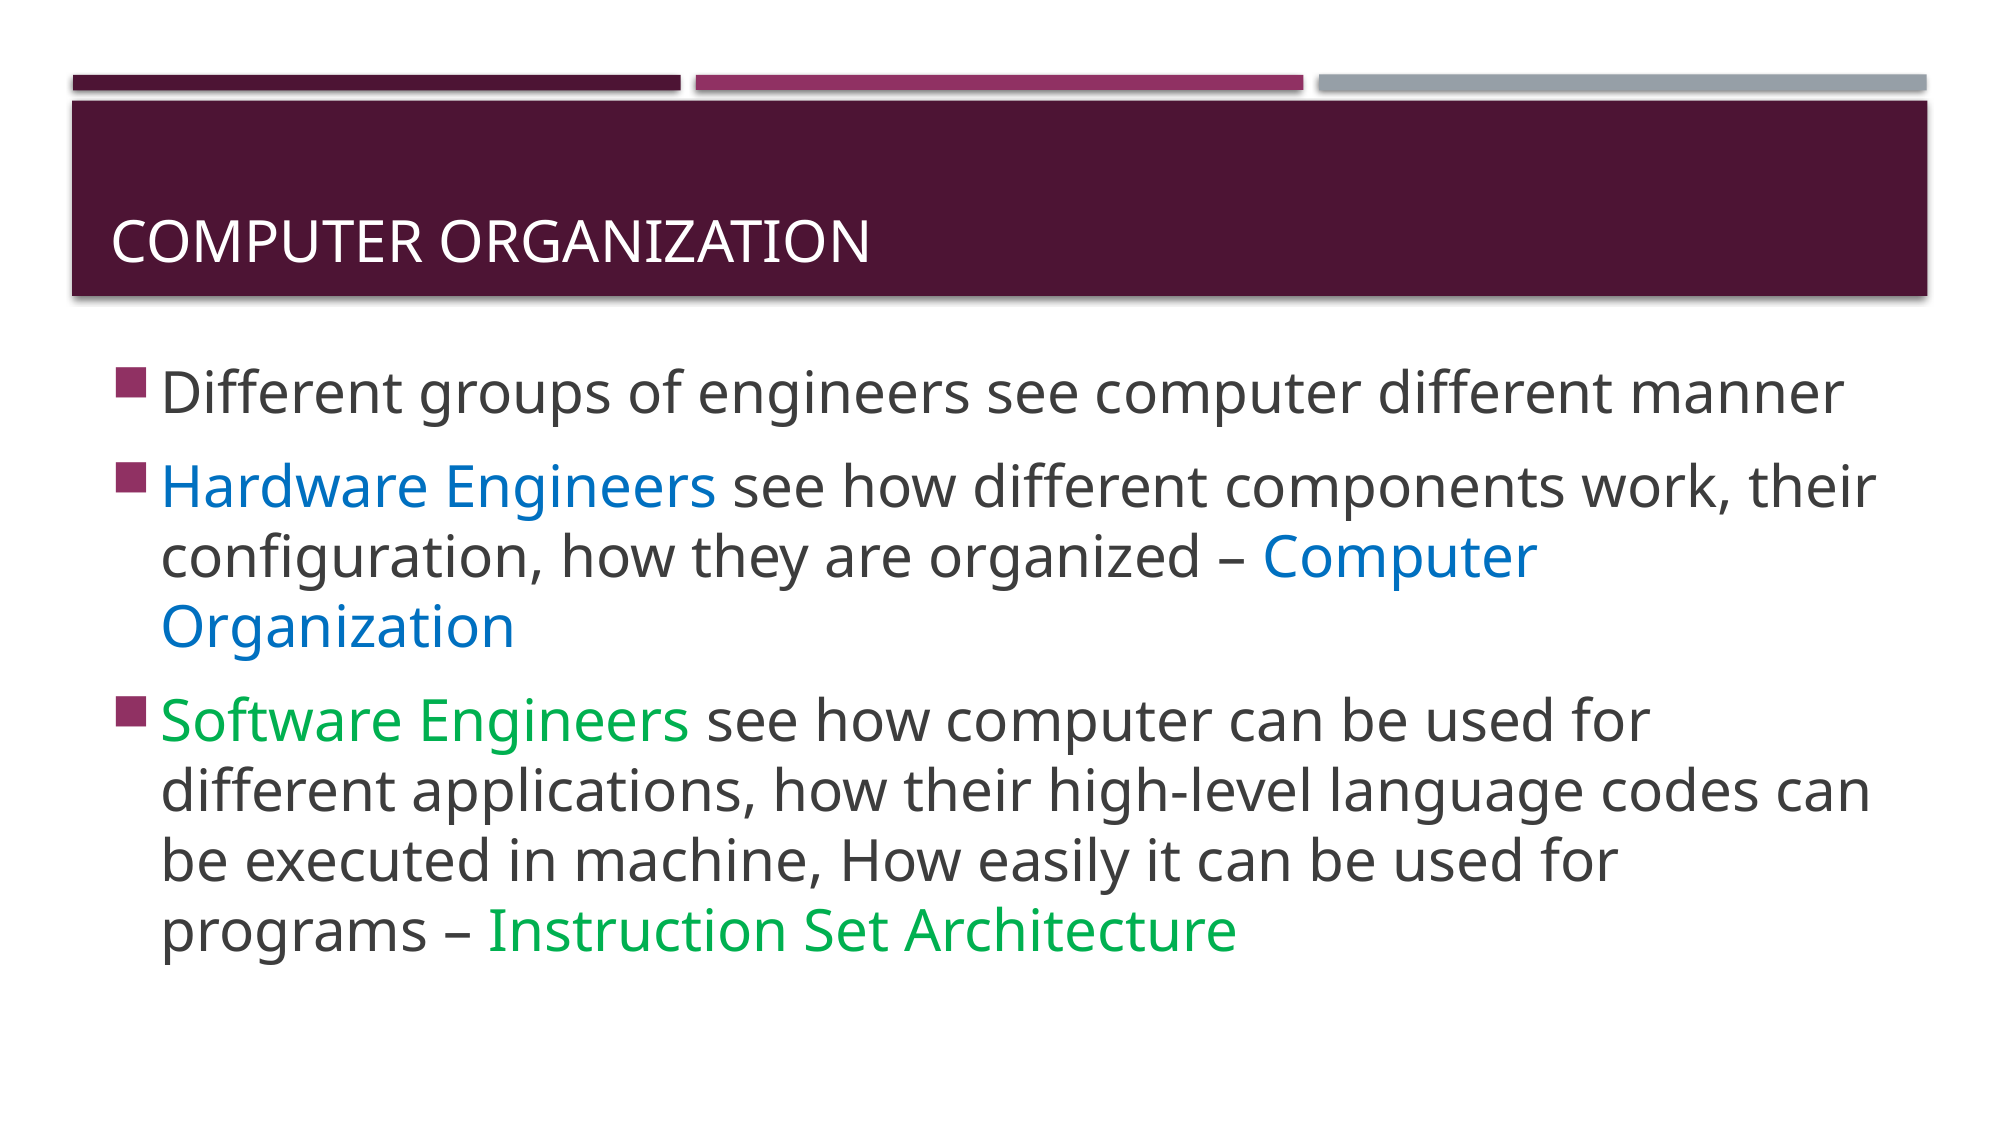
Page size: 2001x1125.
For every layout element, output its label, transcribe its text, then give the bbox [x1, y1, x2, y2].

list Different groups of engineers see computer different manner Hardware Engineers see how different components work, their configuration, how they are organized – Computer Organization Software Engineers see how computer can be used for different applications, how their high-level language codes can be executed in machine, How easily it can be used for programs – Instruction Set Architecture [95, 357, 1905, 962]
title Computer organization [95, 115, 1905, 282]
